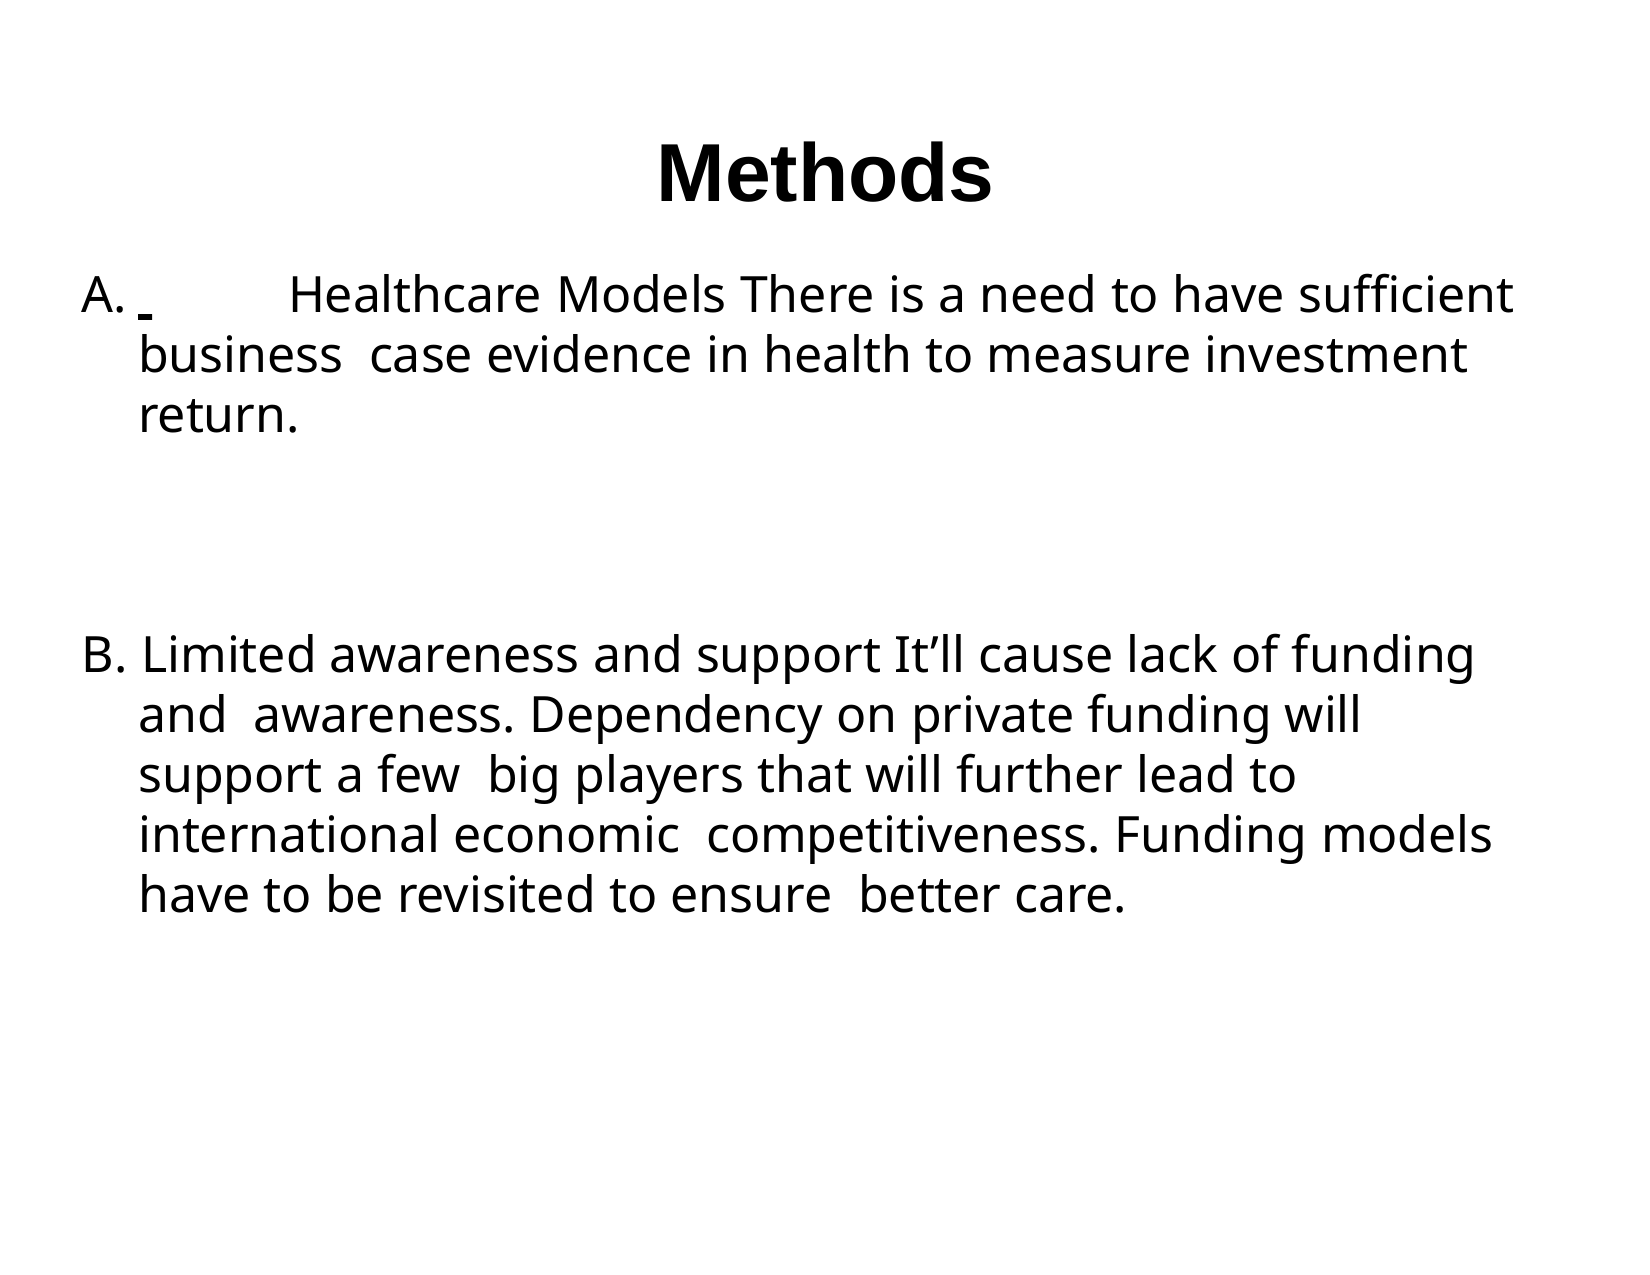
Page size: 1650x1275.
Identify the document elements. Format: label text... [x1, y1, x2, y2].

title Methods [652, 117, 998, 260]
text_box B. Limited awareness and support It’ll cause lack of funding and awareness. Dependency on private funding will support a few big players that will further lead to international economic competitiveness. Funding models have to be revisited to ensure better care. [79, 620, 1553, 923]
text_box A. Healthcare Models There is a need to have sufficient business case evidence in health to measure investment return. [79, 260, 1535, 443]
